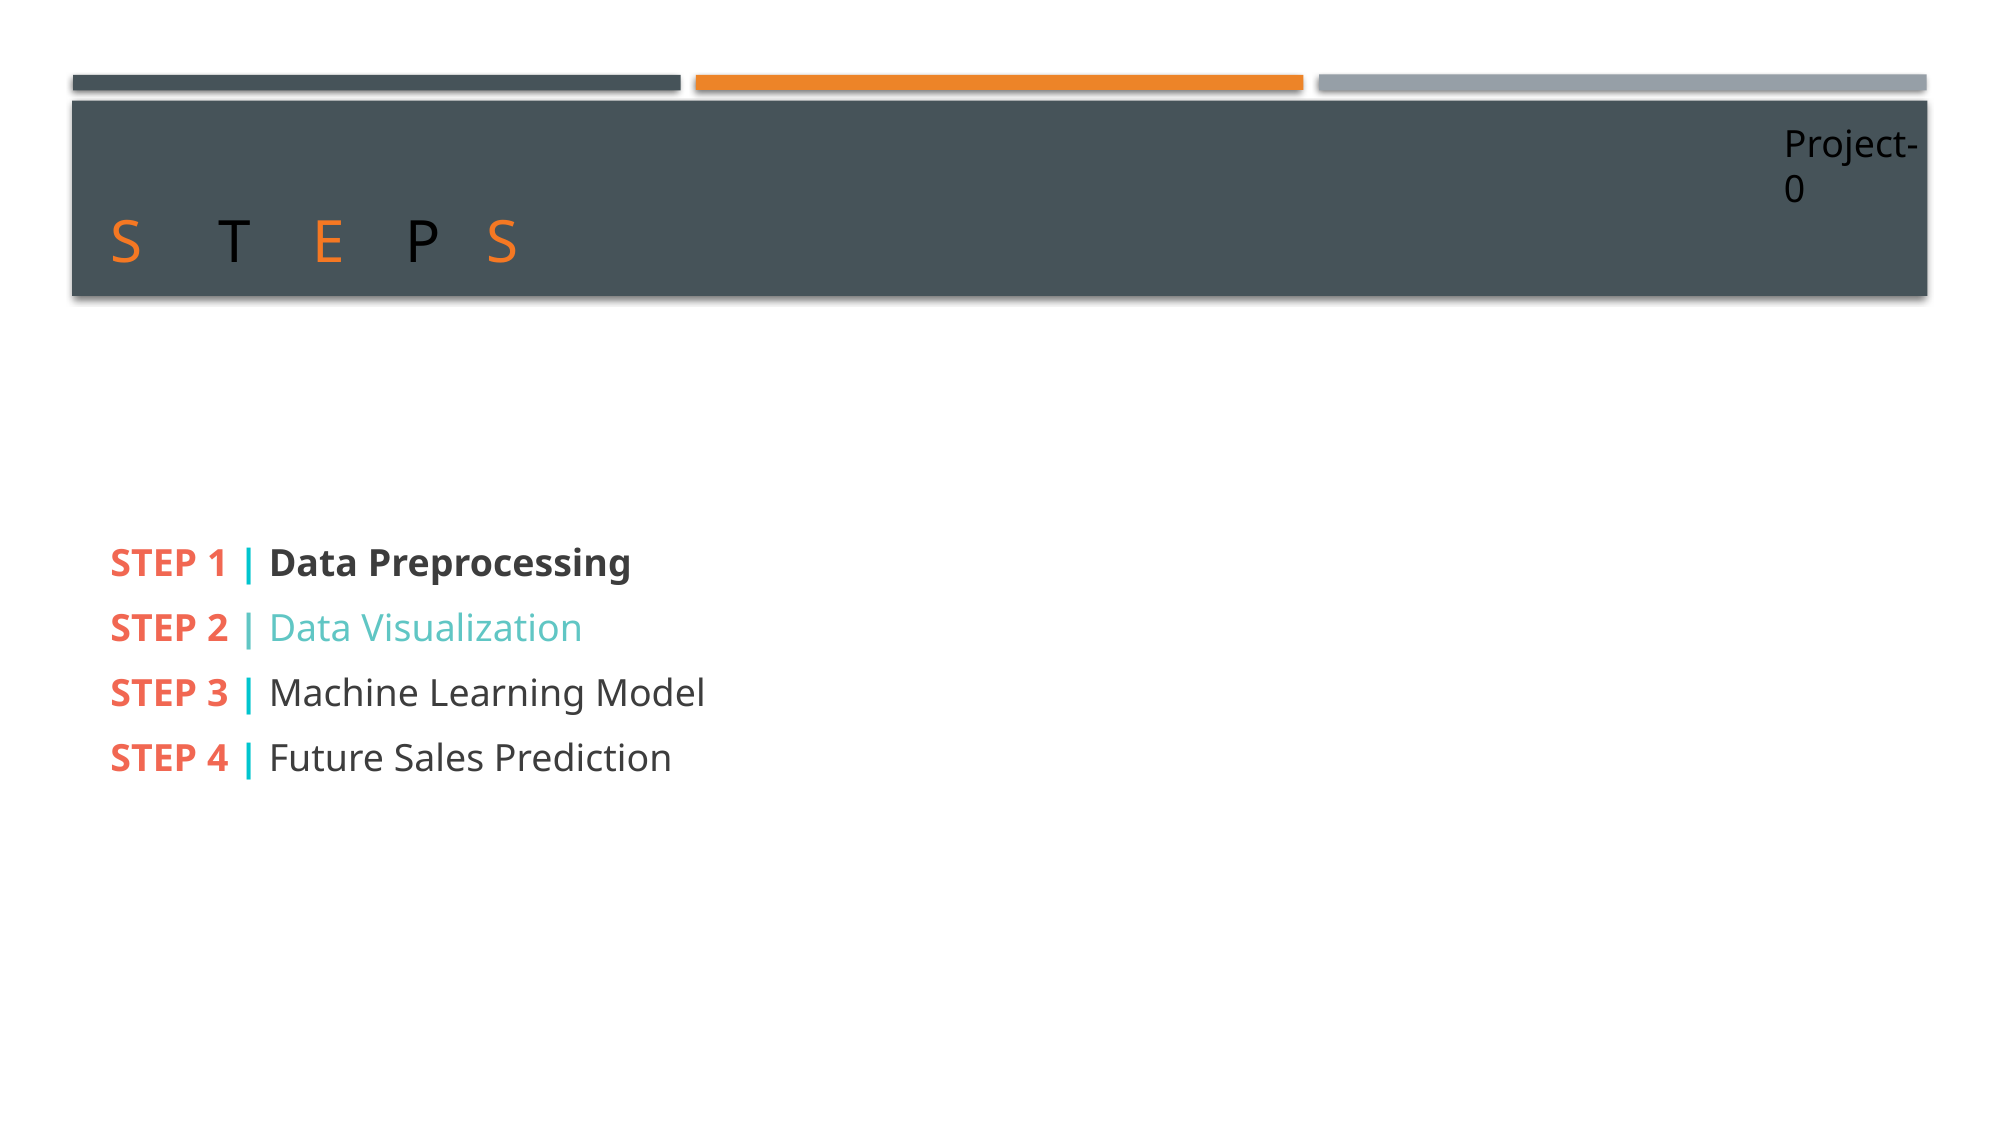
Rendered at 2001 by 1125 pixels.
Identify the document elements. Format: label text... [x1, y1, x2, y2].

title S T E P s [95, 115, 1905, 282]
list STEP 1 | Data Preprocessing STEP 2 | Data Visualization STEP 3 | Machine Learning Model STEP 4 | Future Sales Prediction [95, 357, 1905, 962]
text_box Project-0 [1769, 112, 1954, 218]
